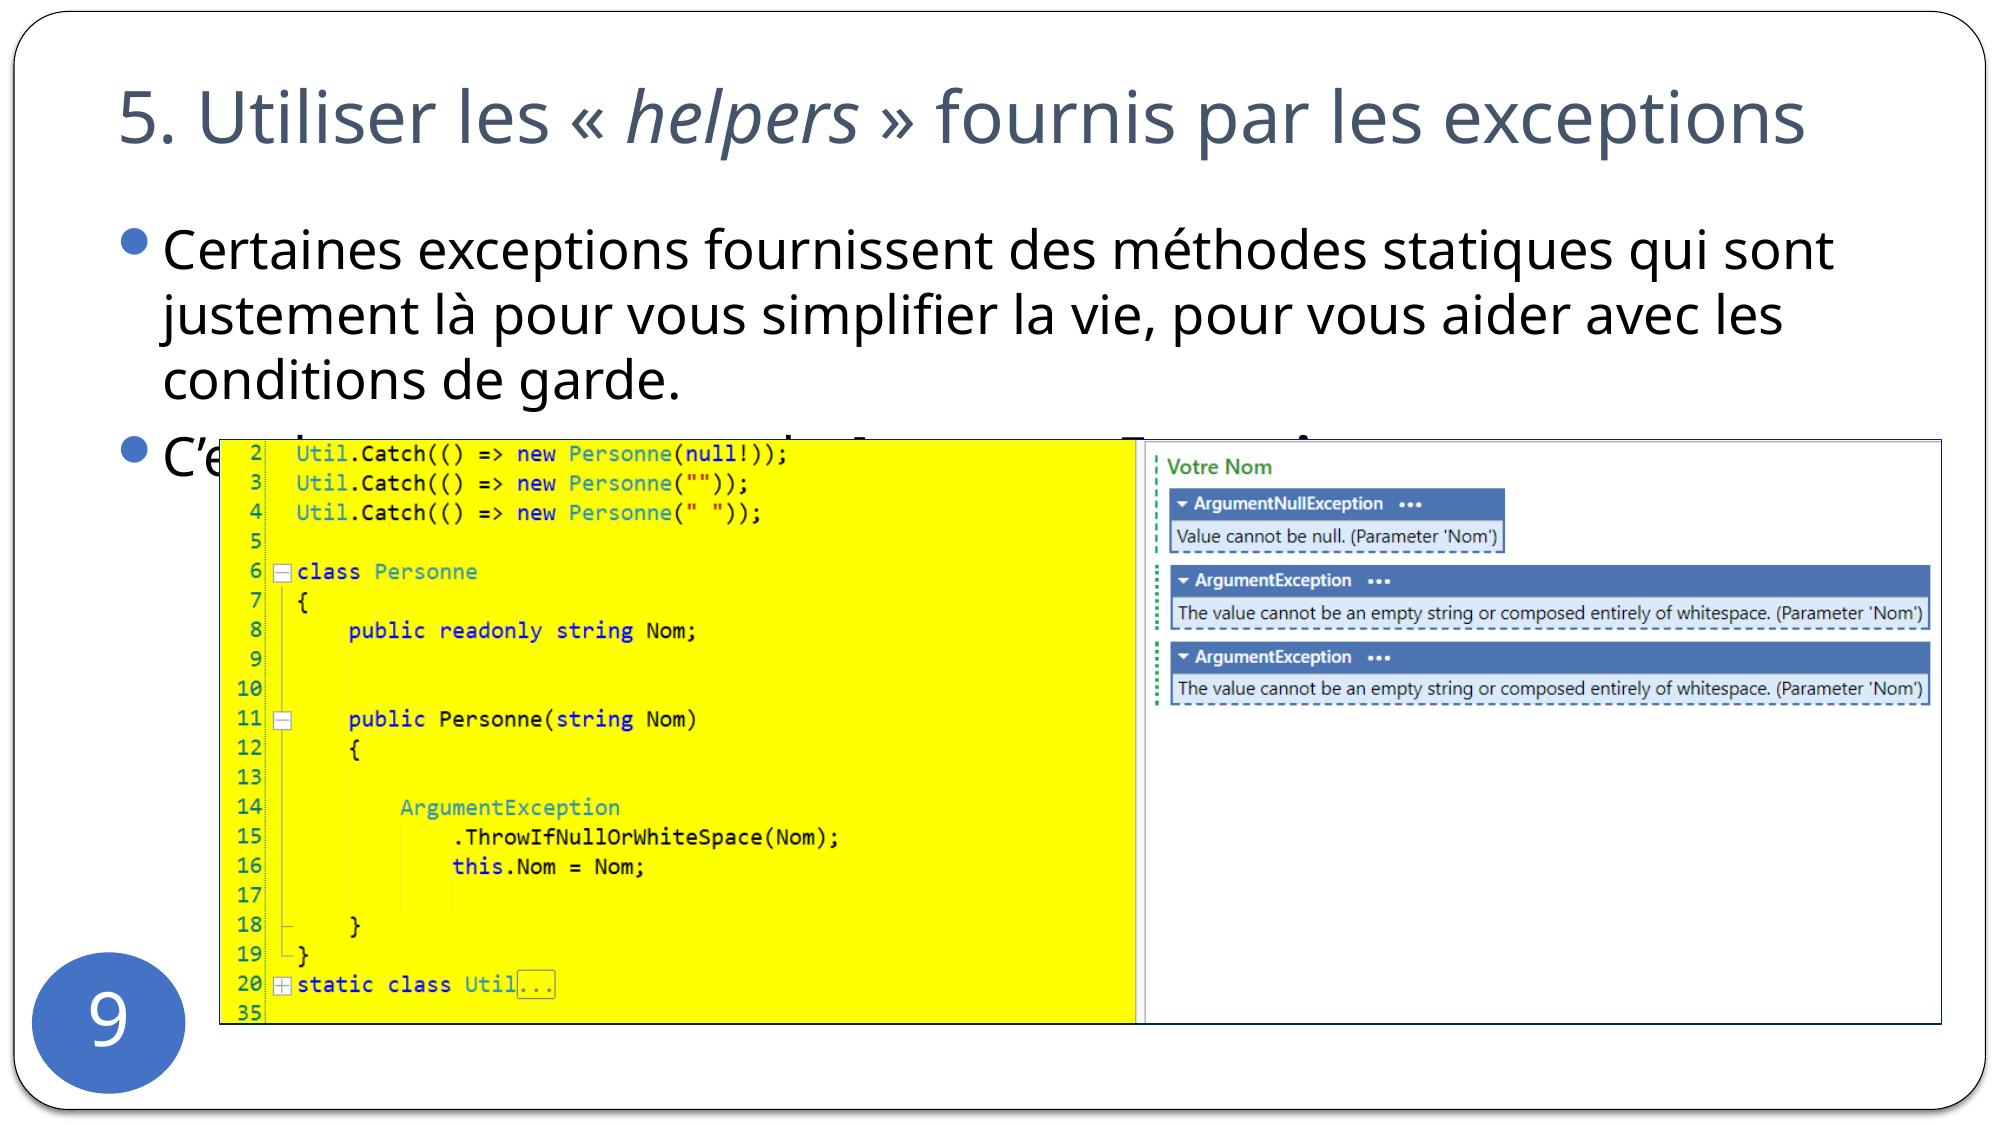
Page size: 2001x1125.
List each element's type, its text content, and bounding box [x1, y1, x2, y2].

slide_number 9 [31, 952, 186, 1094]
list Certaines exceptions fournissent des méthodes statiques qui sont justement là pour vous simplifier la vie, pour vous aider avec les conditions de garde. C’est le cas notamment de ArgumentException. [102, 208, 1900, 492]
title 5. Utiliser les « helpers » fournis par les exceptions [102, 45, 1900, 173]
picture [220, 439, 1942, 1024]
